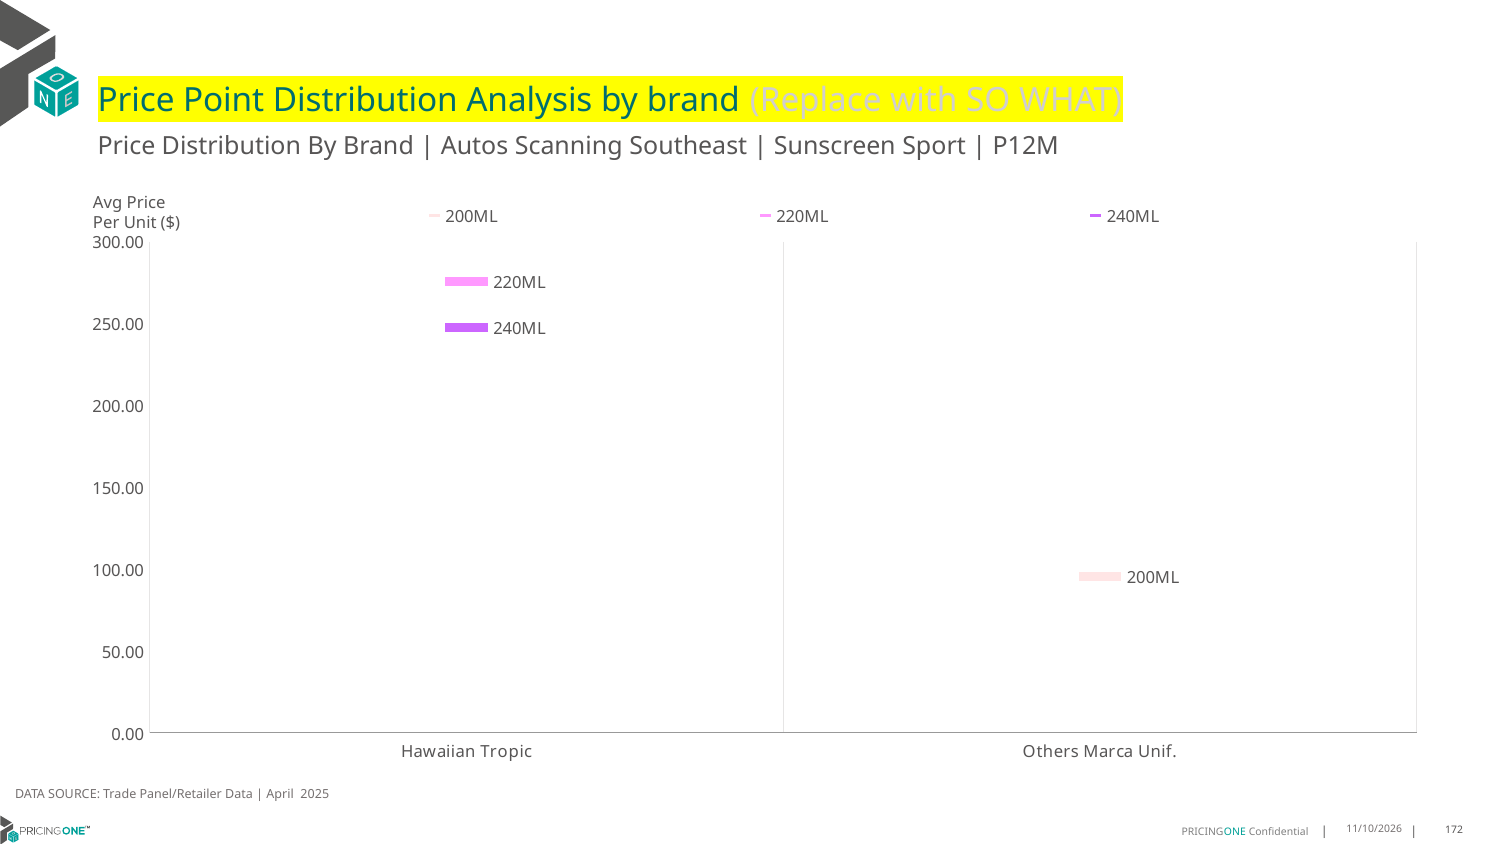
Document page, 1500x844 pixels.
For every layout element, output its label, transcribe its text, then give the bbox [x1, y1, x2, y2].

chart [88, 185, 1418, 776]
slide_number 172 [1417, 815, 1479, 844]
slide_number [1325, 815, 1417, 844]
title Price Point Distribution Analysis by brand (Replace with SO WHAT) [82, 0, 1418, 127]
list DATA SOURCE: Trade Panel/Retailer Data | April 2025 [0, 776, 750, 814]
list Price Distribution By Brand | Autos Scanning Southeast | Sunscreen Sport | P12M [82, 127, 1418, 186]
